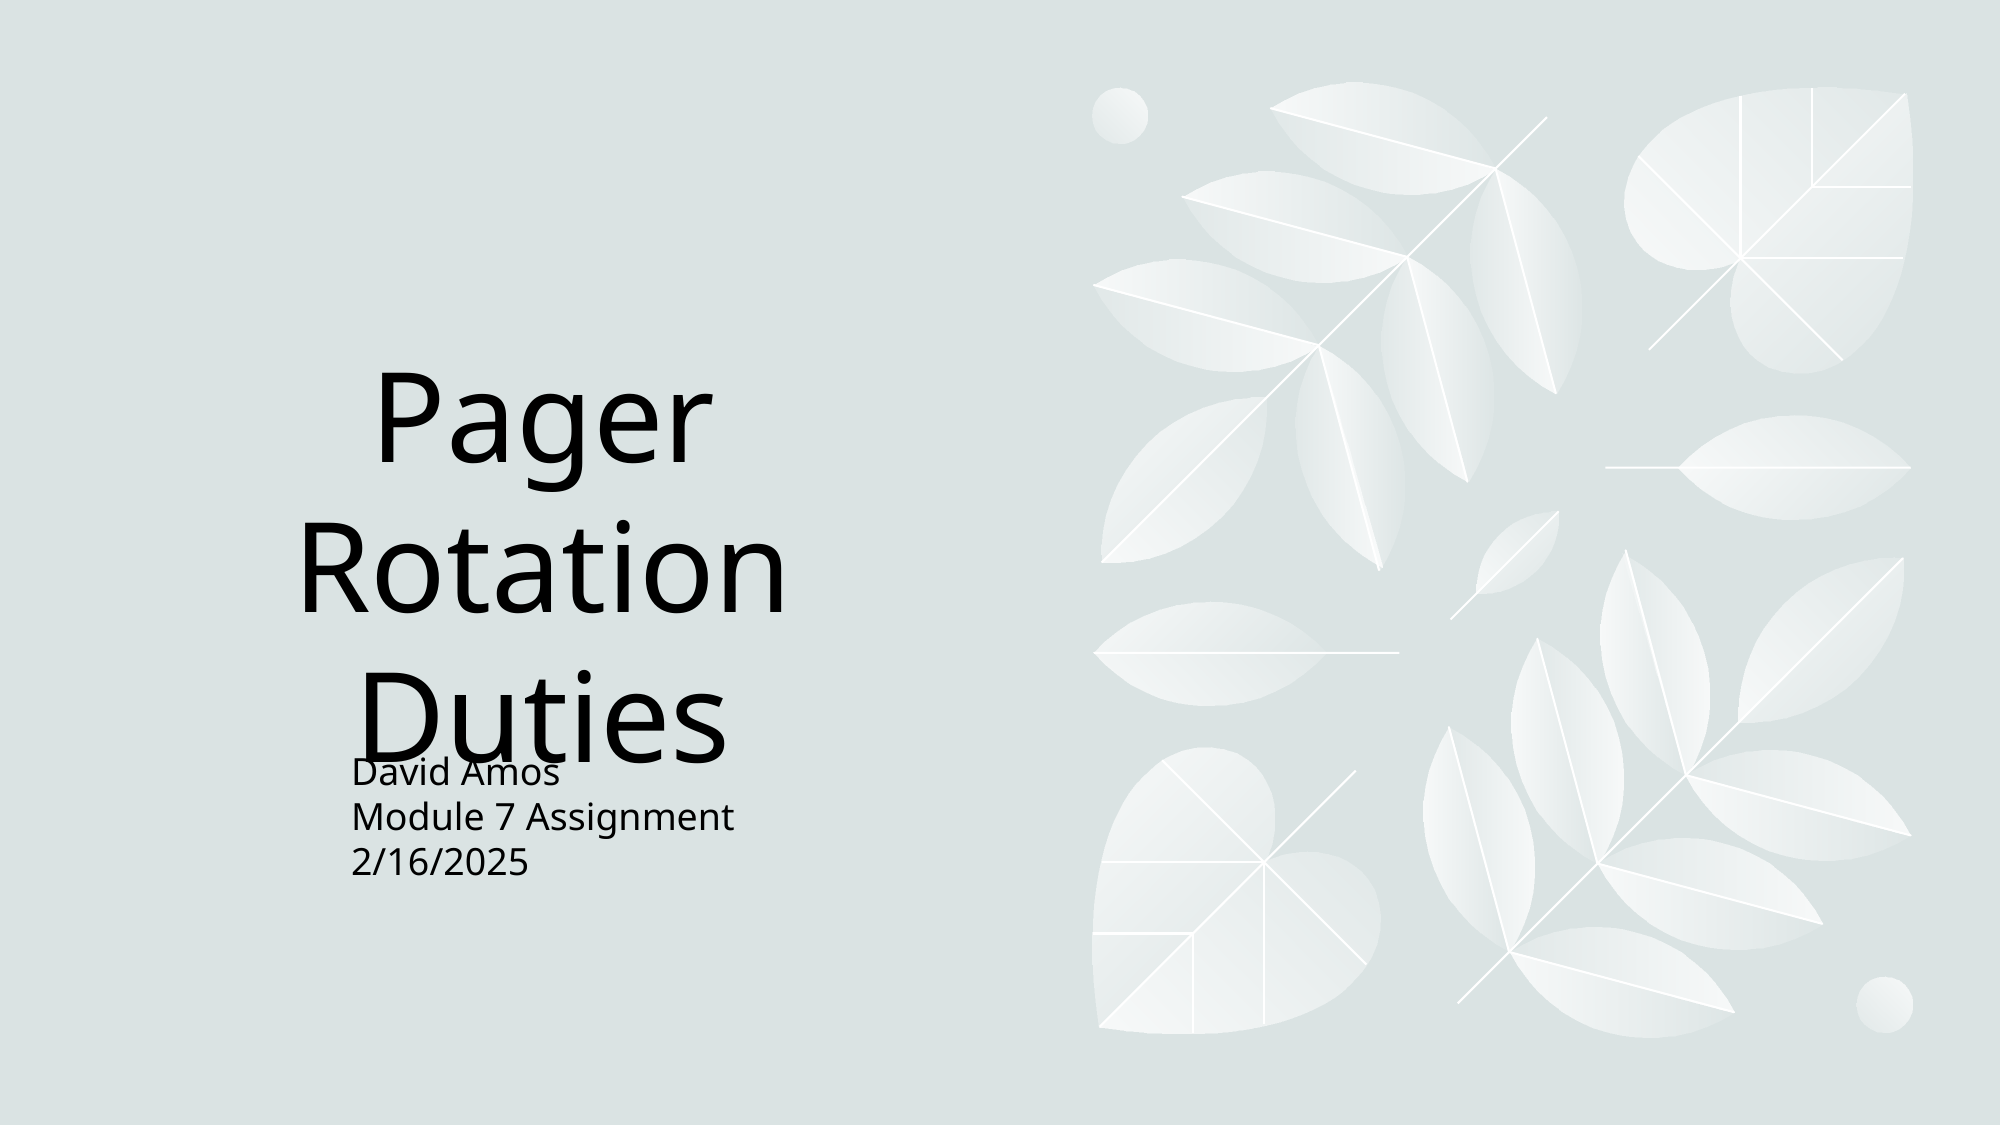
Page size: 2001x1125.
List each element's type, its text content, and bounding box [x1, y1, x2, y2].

title Pager Rotation Duties [161, 48, 925, 1076]
text_box David Amos Module 7 Assignment 2/16/2025 [336, 741, 750, 891]
